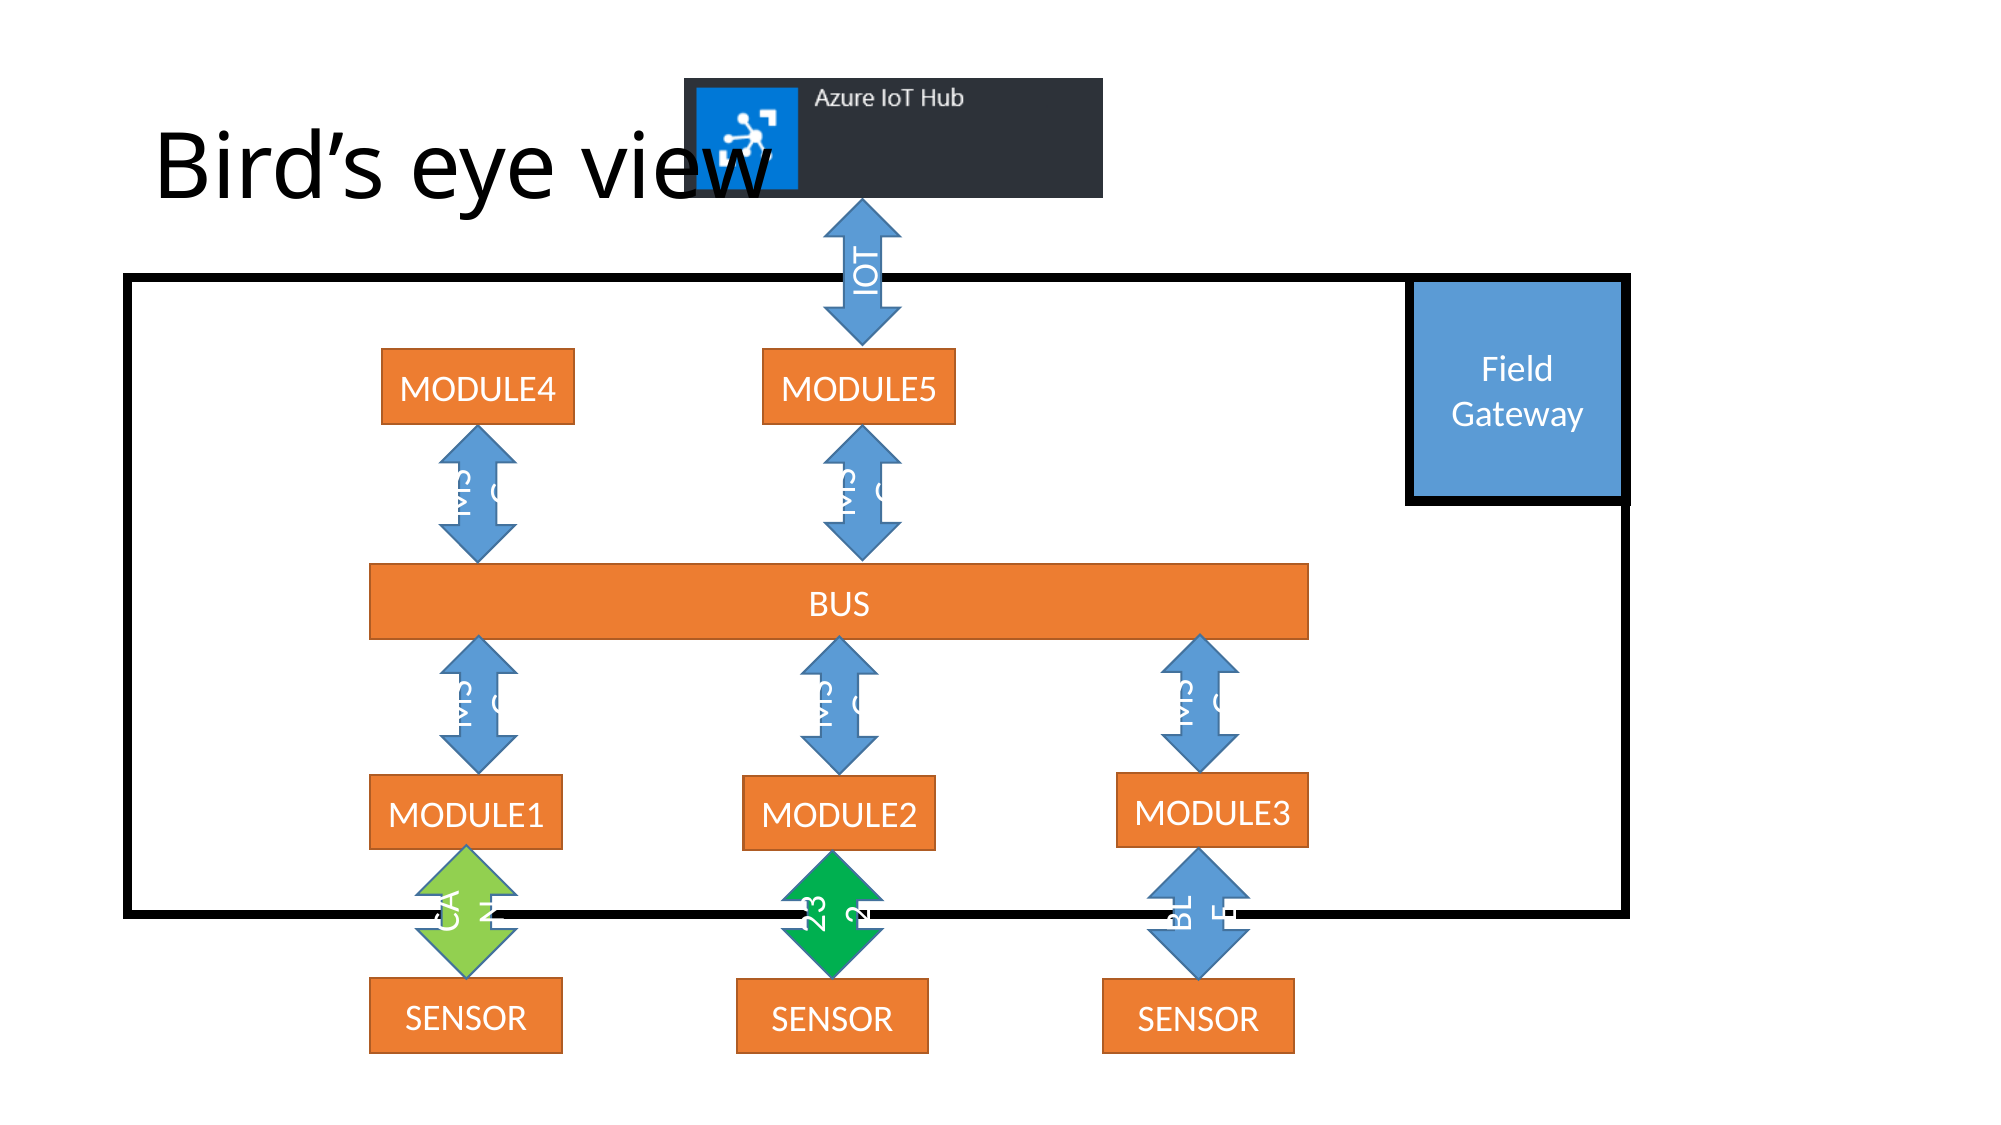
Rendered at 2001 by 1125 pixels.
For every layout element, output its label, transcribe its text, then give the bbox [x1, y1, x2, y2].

text_box CAN [414, 915, 519, 981]
text_box BLE [1146, 915, 1251, 982]
picture [684, 77, 1103, 198]
text_box SENSOR [369, 977, 563, 1054]
text_box SENSOR [1102, 978, 1295, 1054]
text_box 232 [780, 915, 885, 981]
text_box SENSOR [736, 978, 929, 1054]
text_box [127, 277, 1626, 915]
text_box Bird’s eye view [137, 59, 1863, 278]
